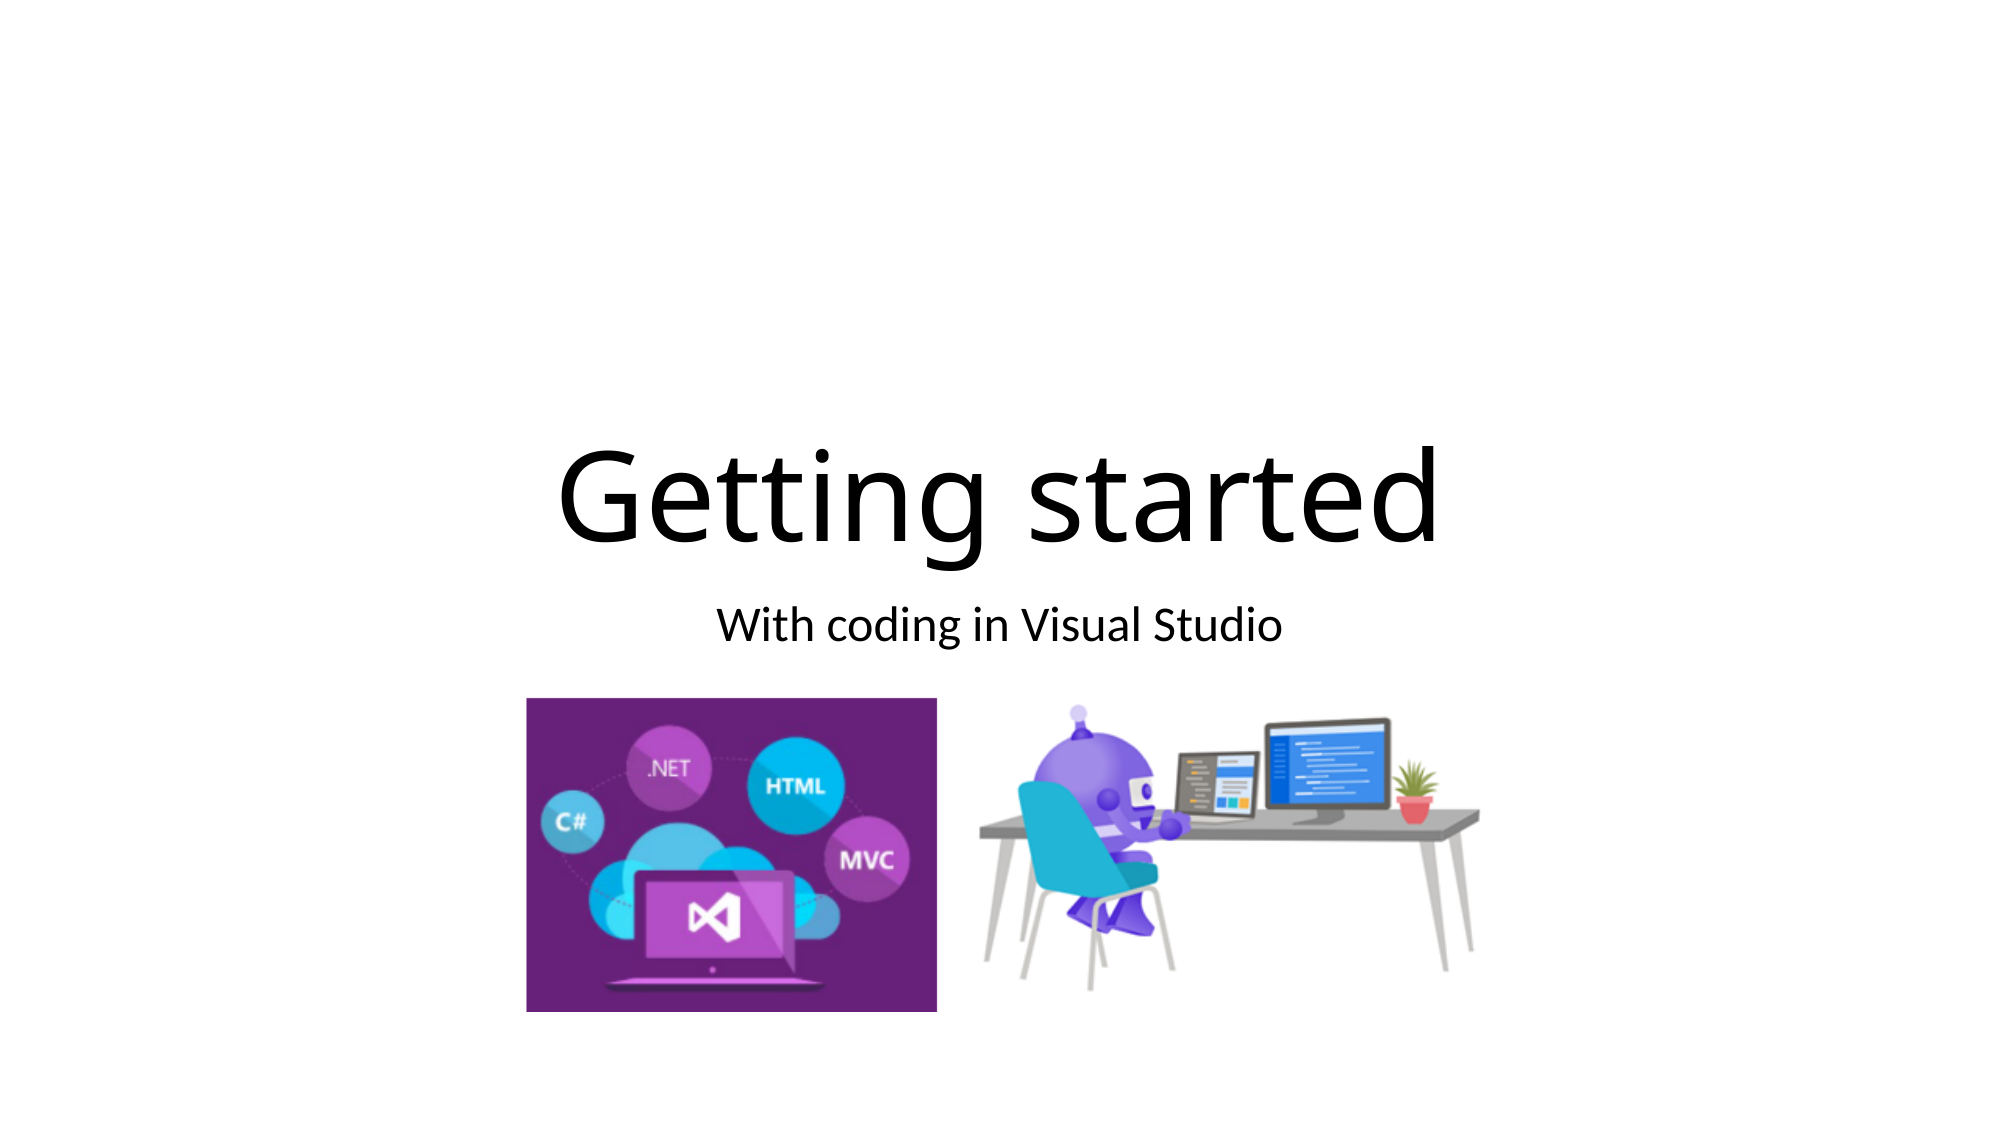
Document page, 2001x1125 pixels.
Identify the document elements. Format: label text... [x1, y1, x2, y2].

title Getting started [249, 184, 1750, 576]
picture [503, 684, 1497, 1012]
subtitle With coding in Visual Studio [249, 590, 1750, 863]
